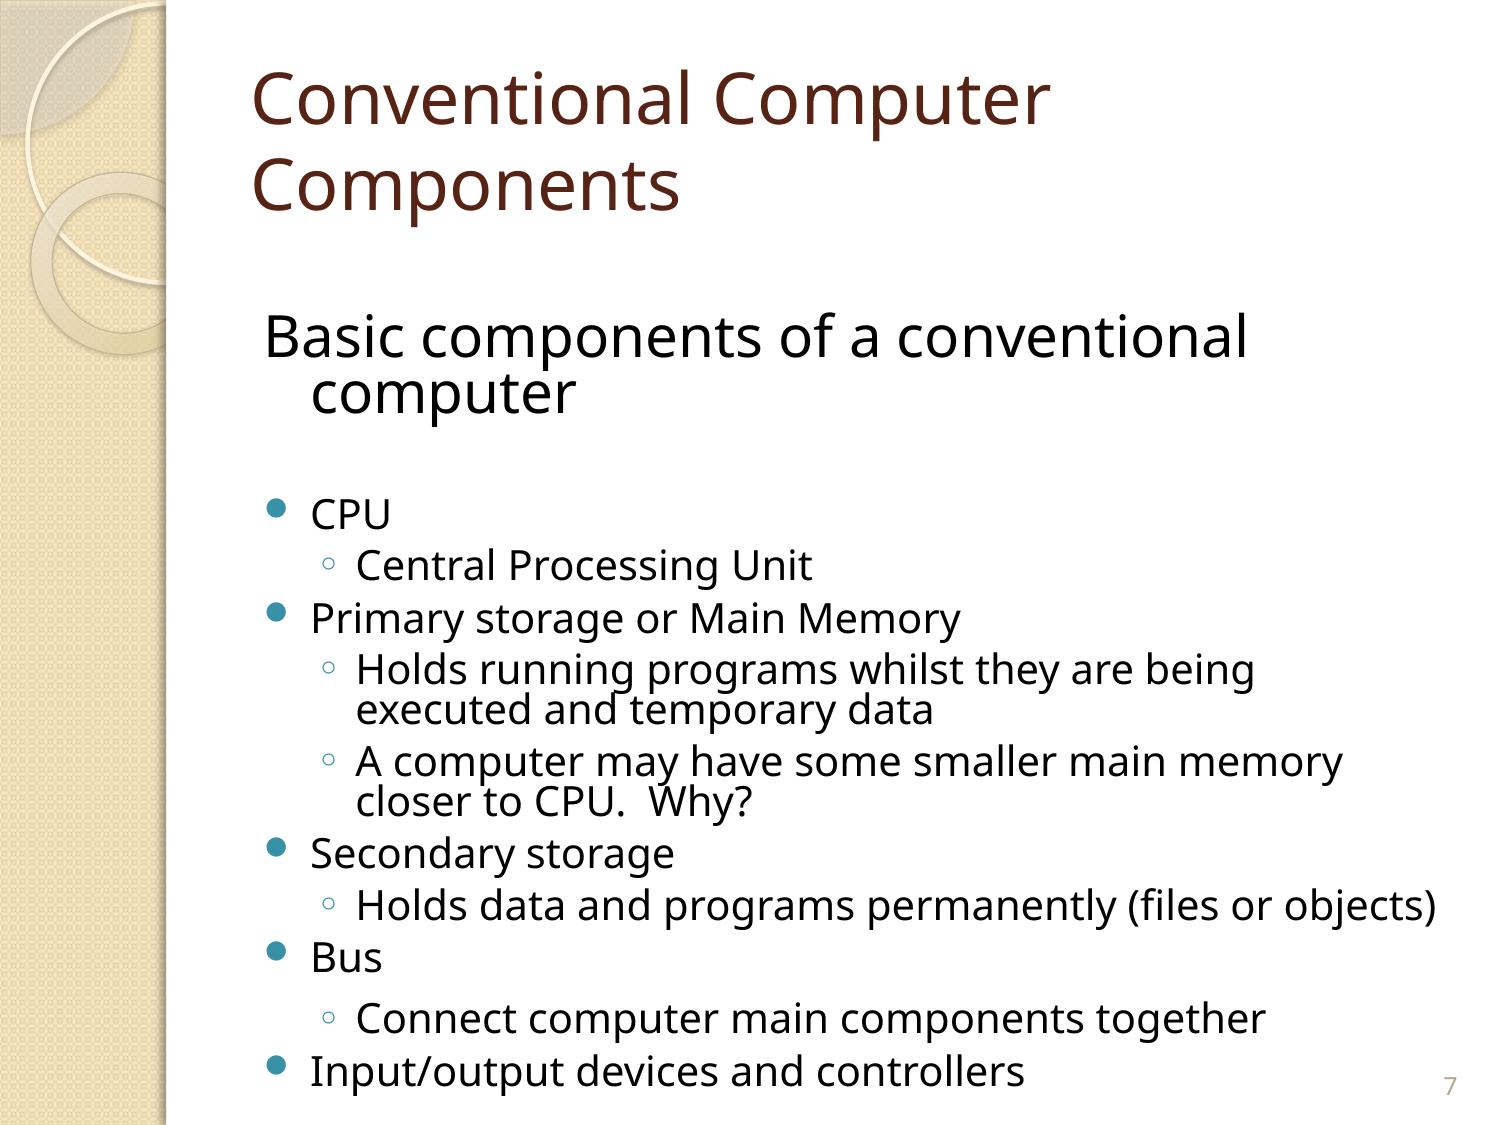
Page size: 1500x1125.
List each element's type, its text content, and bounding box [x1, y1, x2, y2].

slide_number 7 [1413, 1034, 1488, 1113]
list Basic components of a conventional computer CPU Central Processing Unit Primary storage or Main Memory Holds running programs whilst they are being executed and temporary data A computer may have some smaller main memory closer to CPU. Why? Secondary storage Holds data and programs permanently (files or objects) Bus Connect computer main components together Input/output devices and controllers [235, 237, 1454, 1067]
title Conventional Computer Components [235, 45, 1466, 233]
